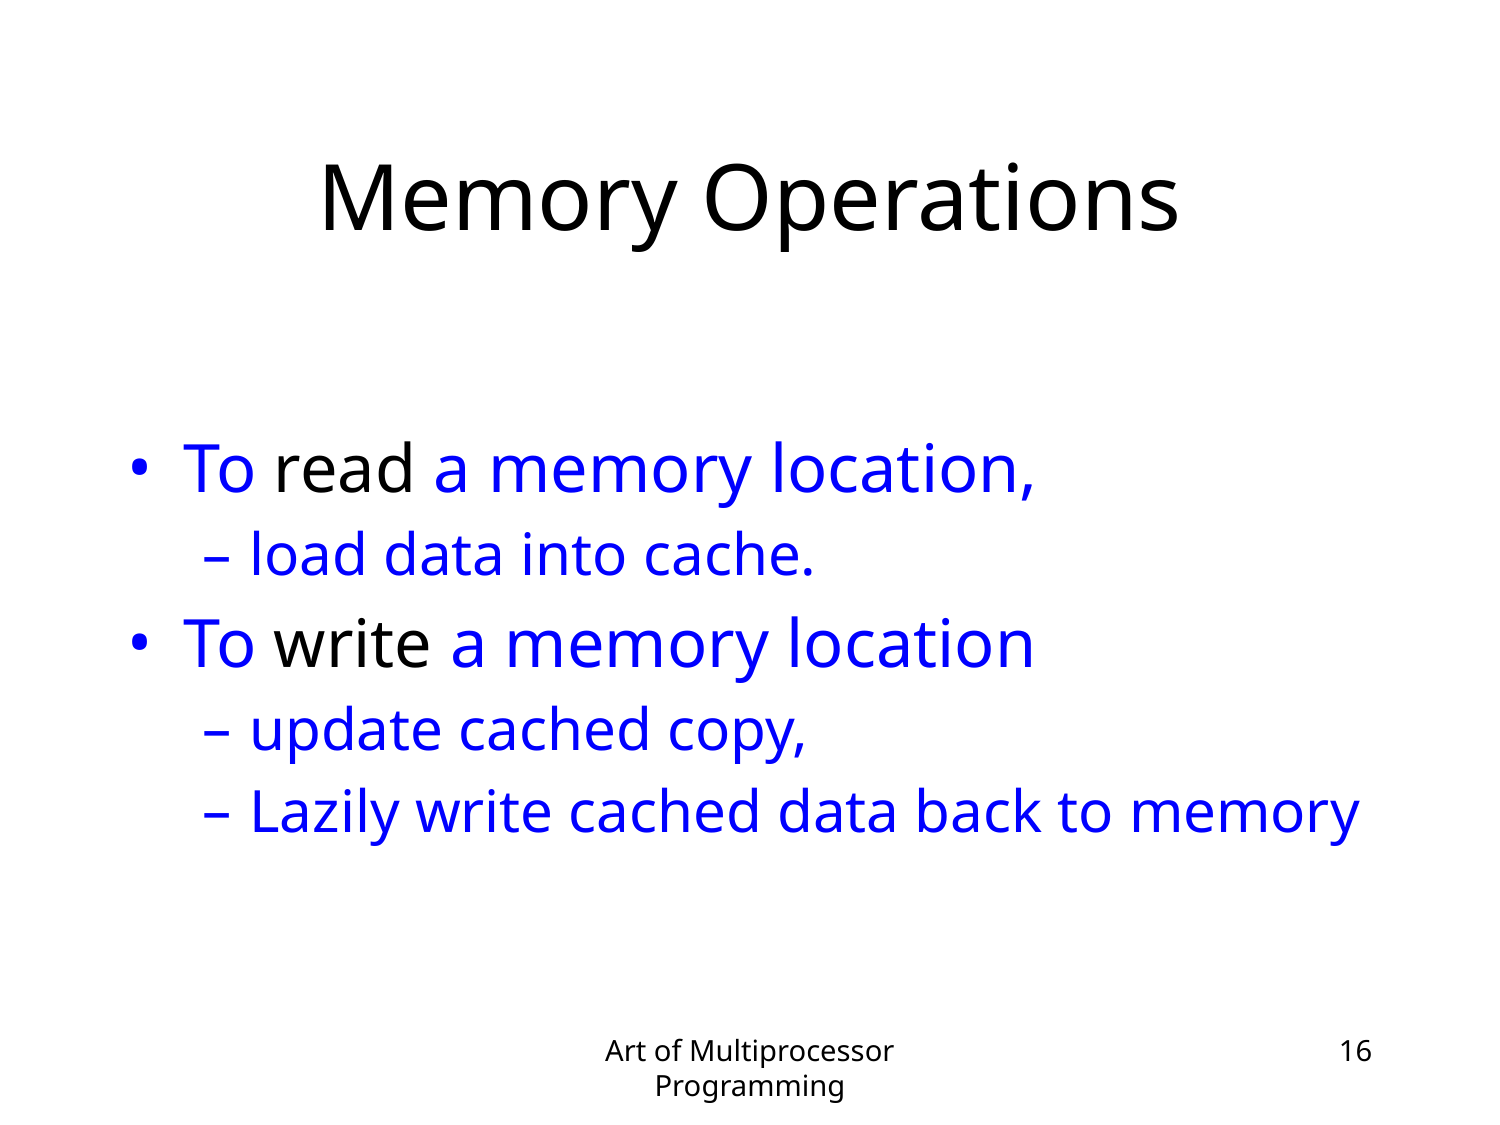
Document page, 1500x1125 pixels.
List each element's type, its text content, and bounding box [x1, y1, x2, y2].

list To read a memory location, load data into cache. To write a memory location update cached copy, Lazily write cached data back to memory [112, 324, 1388, 1000]
text_box Art of Multiprocessor Programming [512, 1024, 988, 1100]
title Memory Operations [112, 99, 1388, 288]
text_box ‹#› [1074, 1024, 1388, 1100]
